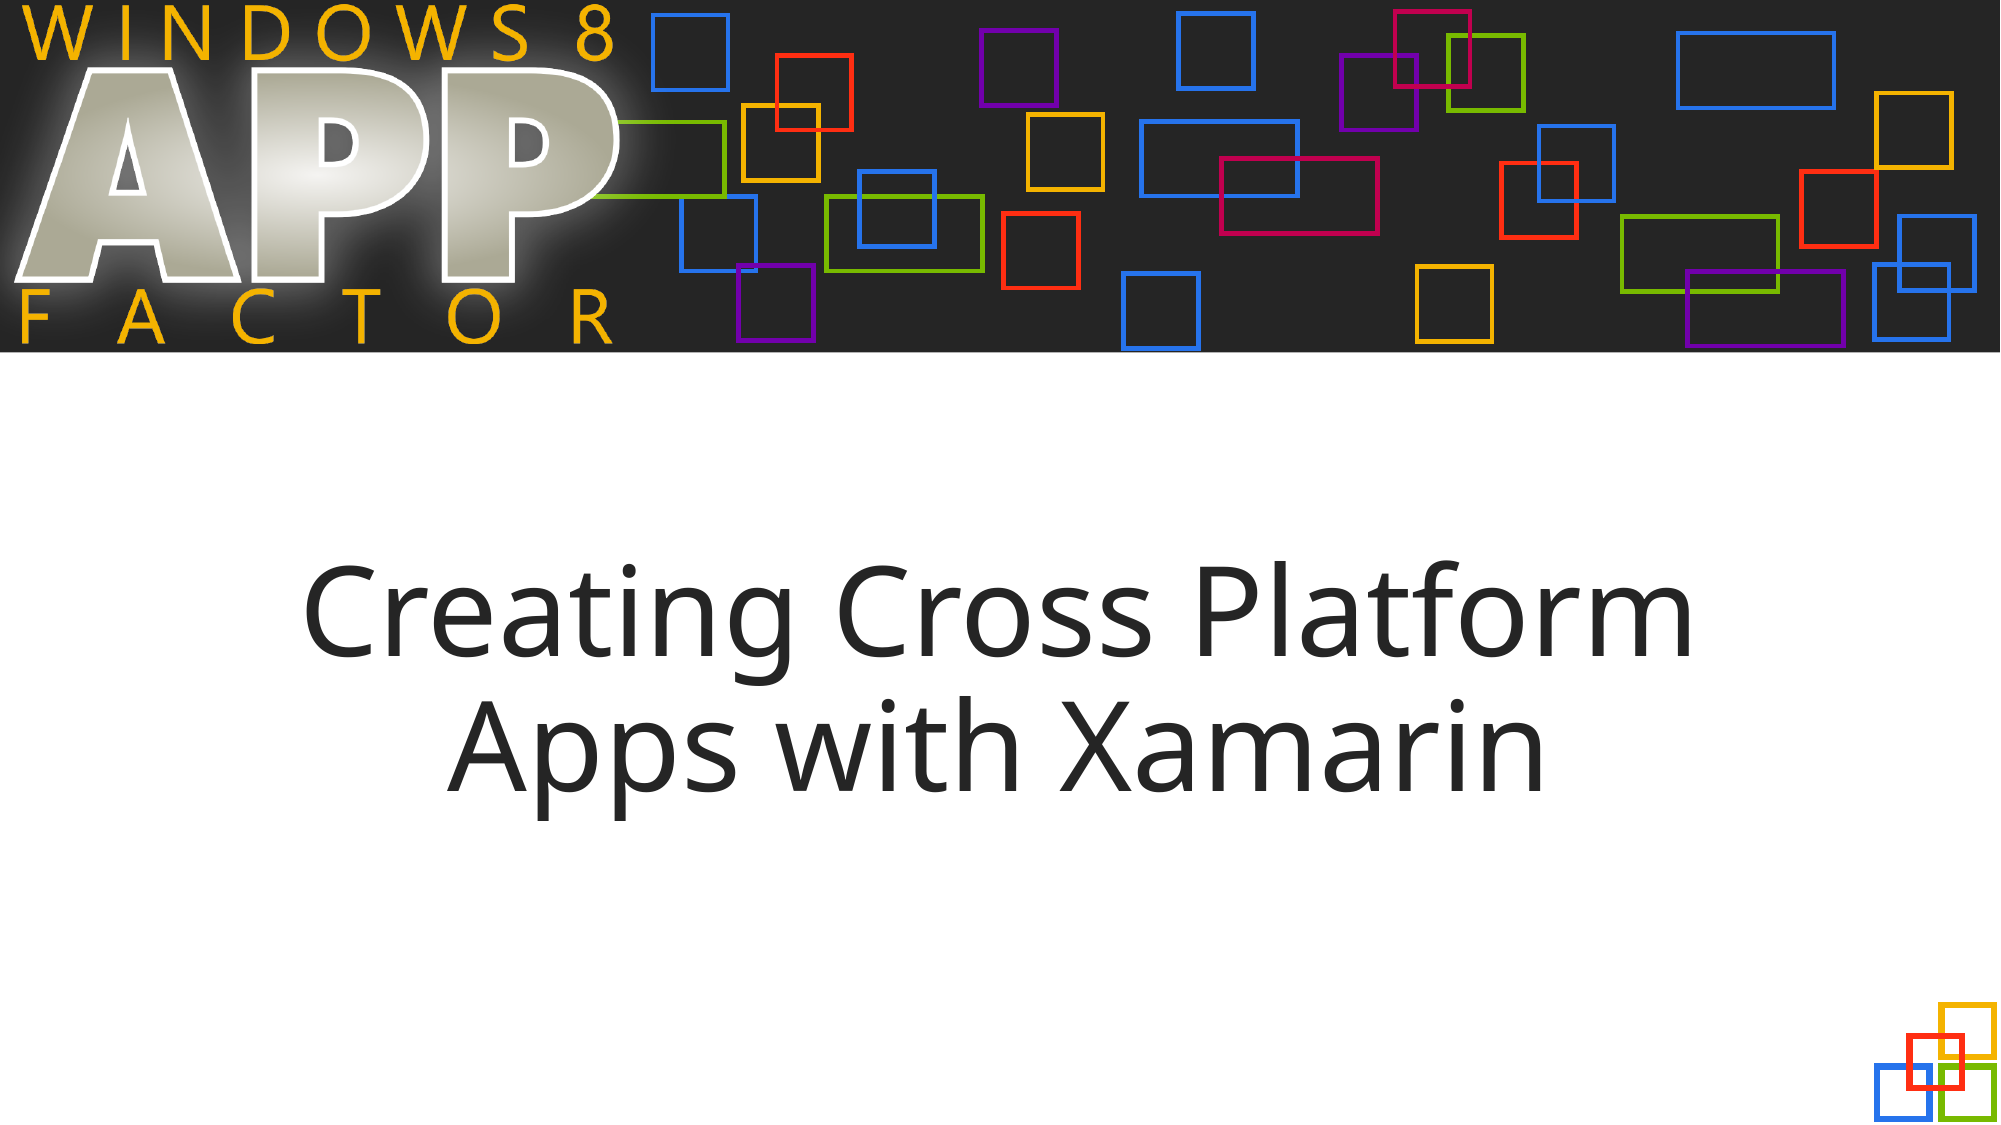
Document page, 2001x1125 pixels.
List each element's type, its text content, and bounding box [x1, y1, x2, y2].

title Creating Cross Platform Apps with Xamarin [249, 434, 1750, 827]
picture [0, 4, 678, 344]
